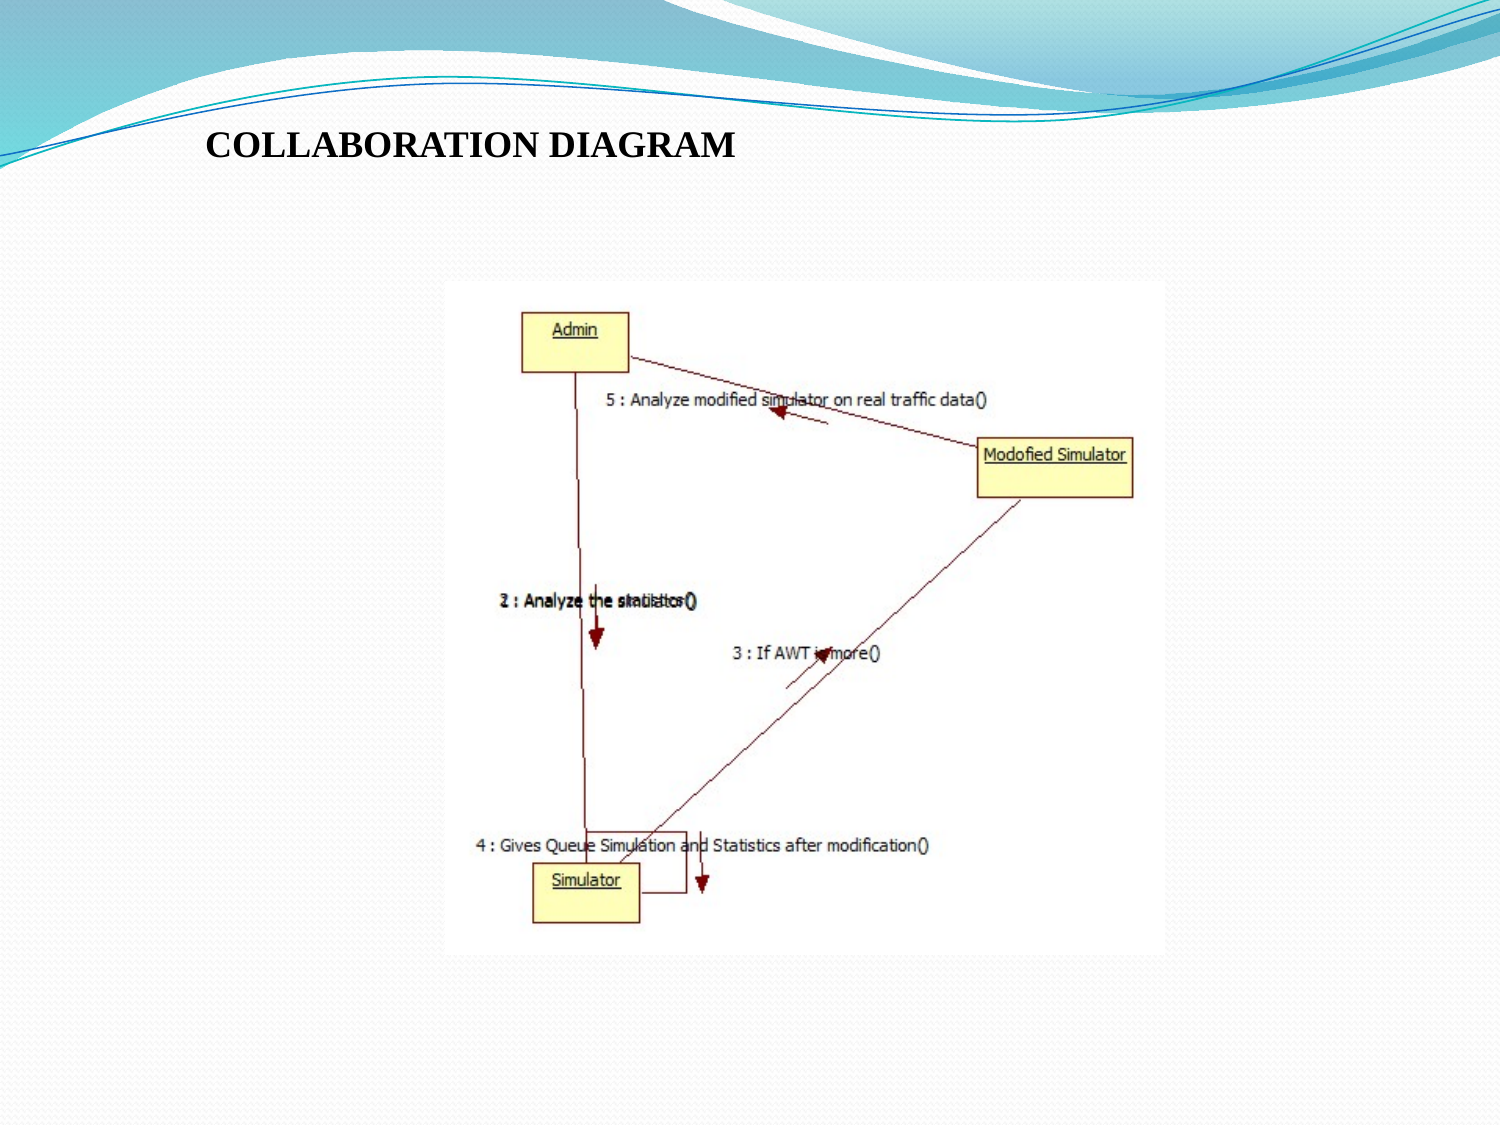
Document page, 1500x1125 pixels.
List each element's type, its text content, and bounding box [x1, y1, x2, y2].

text_box COLLABORATION DIAGRAM [190, 112, 752, 173]
picture [445, 280, 1165, 955]
